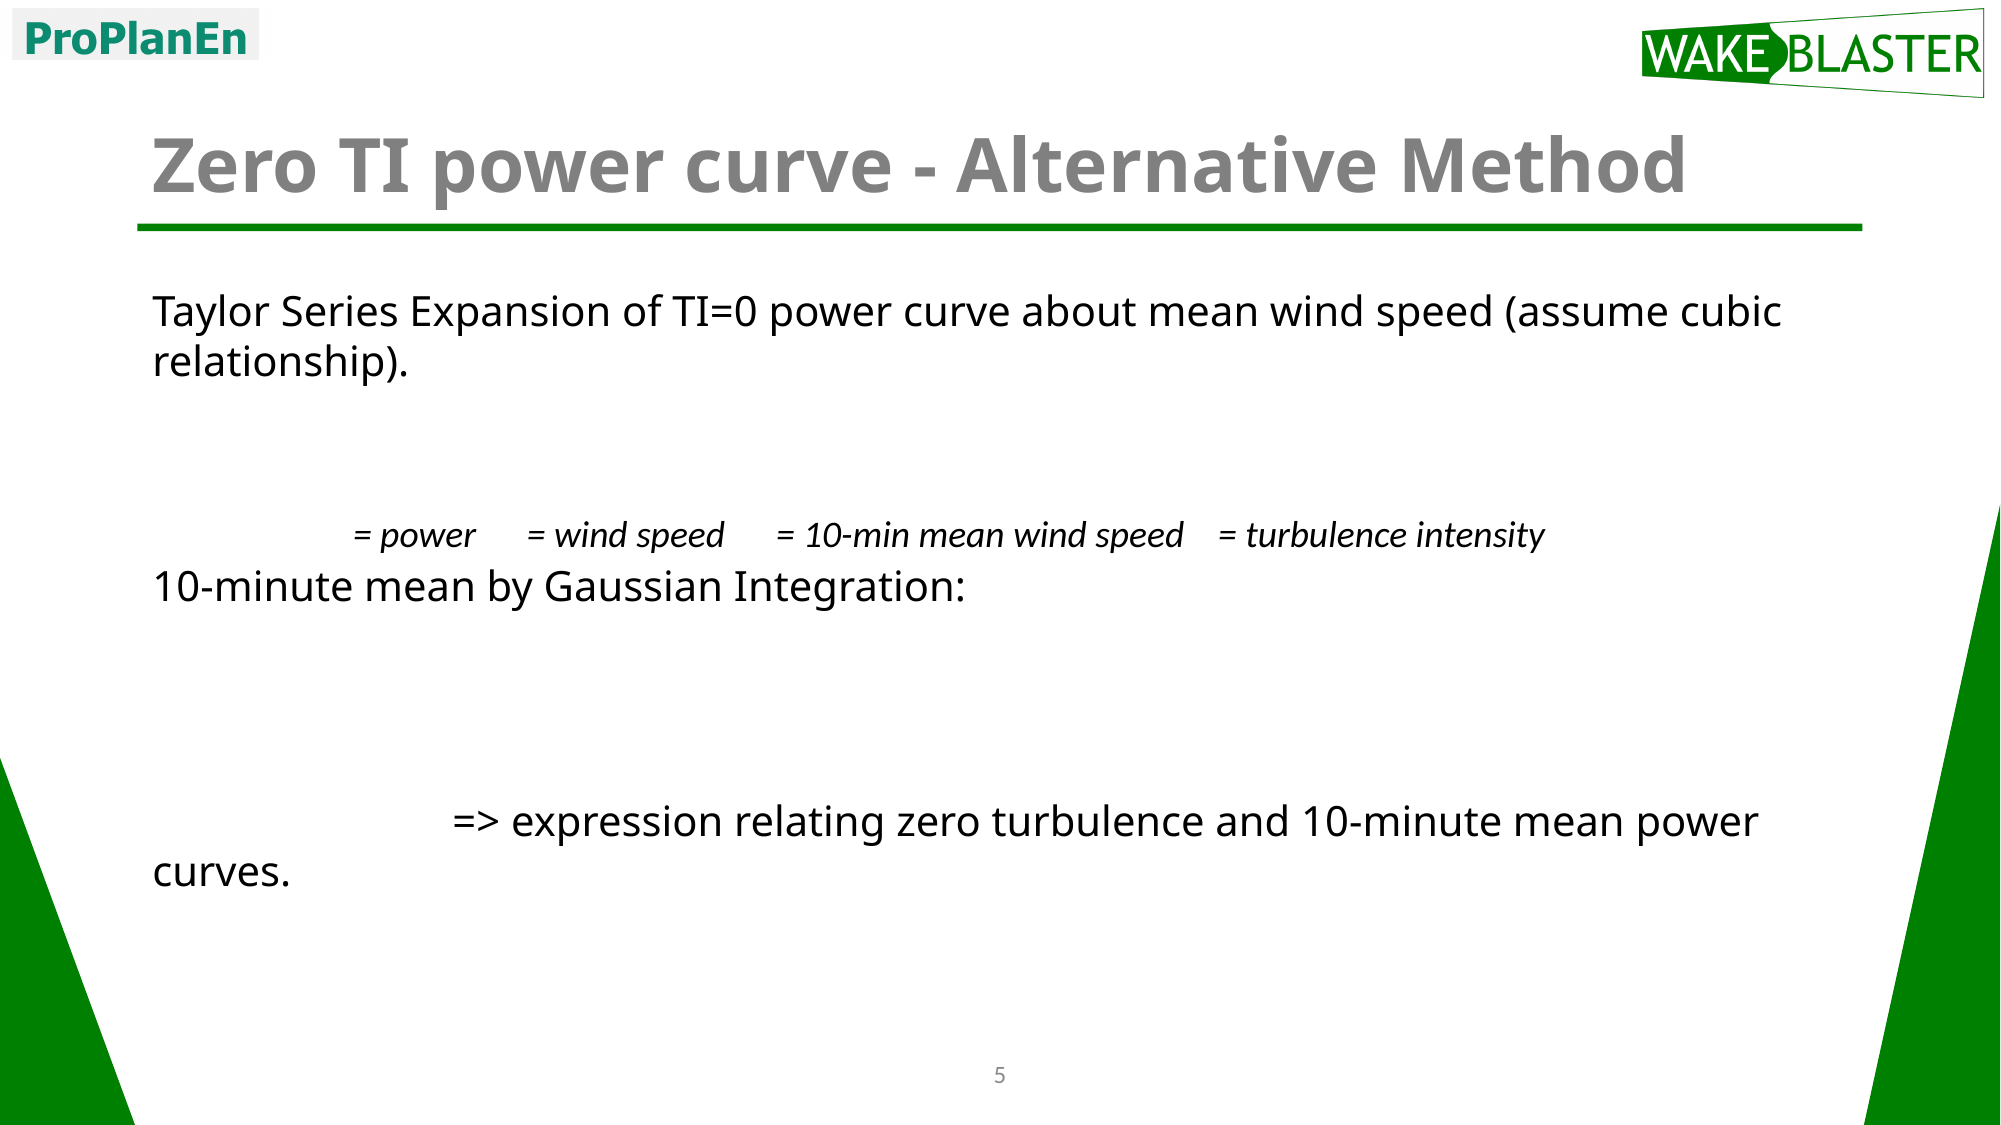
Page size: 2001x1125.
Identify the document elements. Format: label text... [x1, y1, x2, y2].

picture [0, 8, 271, 60]
picture [1641, 8, 1985, 98]
title Zero TI power curve - Alternative Method [137, 59, 1863, 278]
slide_number 5 [774, 1043, 1225, 1104]
